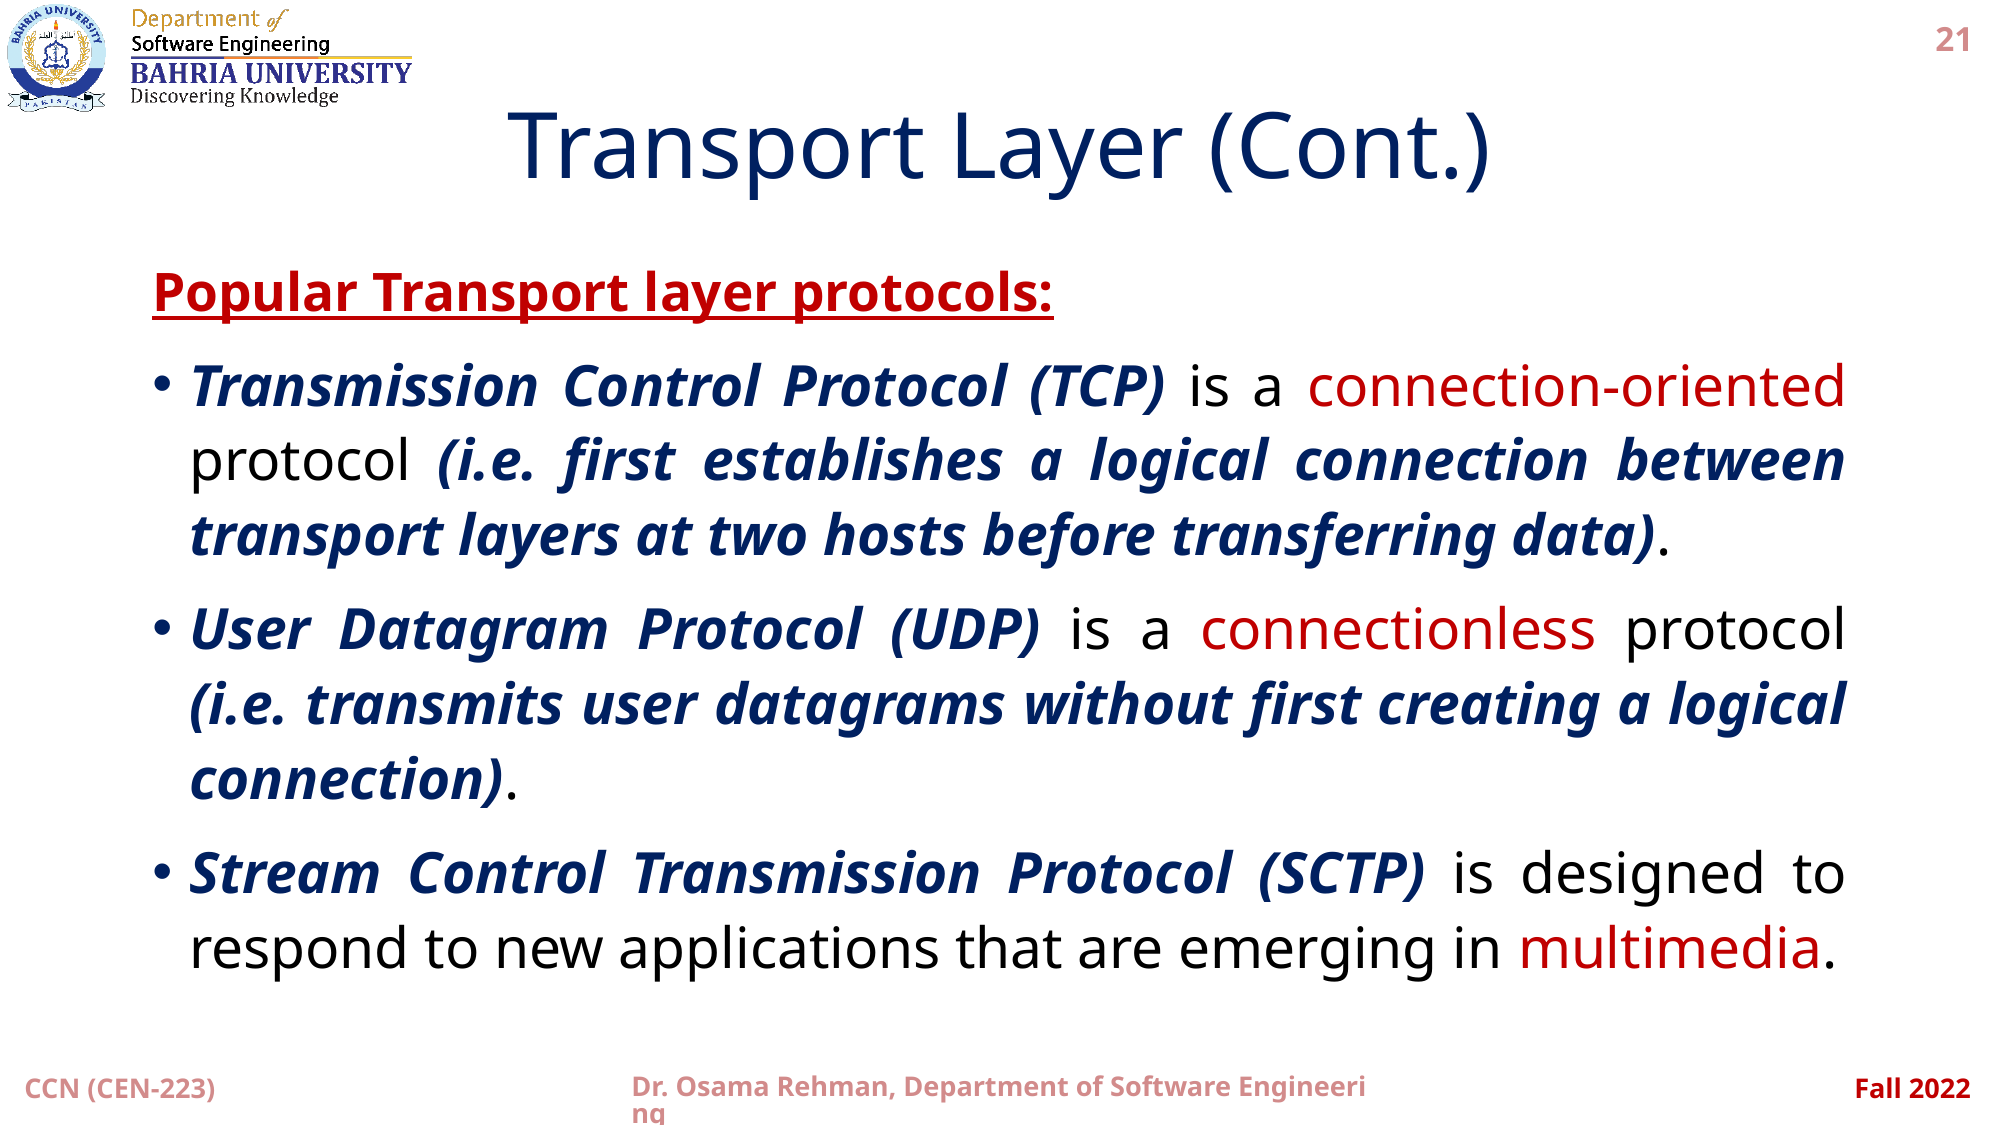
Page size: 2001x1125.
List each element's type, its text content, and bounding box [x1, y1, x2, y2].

slide_number 21 [1538, 10, 1989, 71]
picture [1, 1, 416, 120]
title Transport Layer (Cont.) [137, 59, 1863, 237]
list Popular Transport layer protocols: Transmission Control Protocol (TCP) is a connection-oriented protocol (i.e. first establishes a logical connection between transport layers at two hosts before transferring data). User Datagram Protocol (UDP) is a connectionless protocol (i.e. transmits user datagrams without first creating a logical connection). Stream Control Transmission Protocol (SCTP) is designed to respond to new applications that are emerging in multimedia. [137, 258, 1863, 1058]
footer Dr. Osama Rehman, Department of Software Engineering [616, 1057, 1384, 1118]
slide_number CCN (CEN-223) [9, 1057, 387, 1118]
